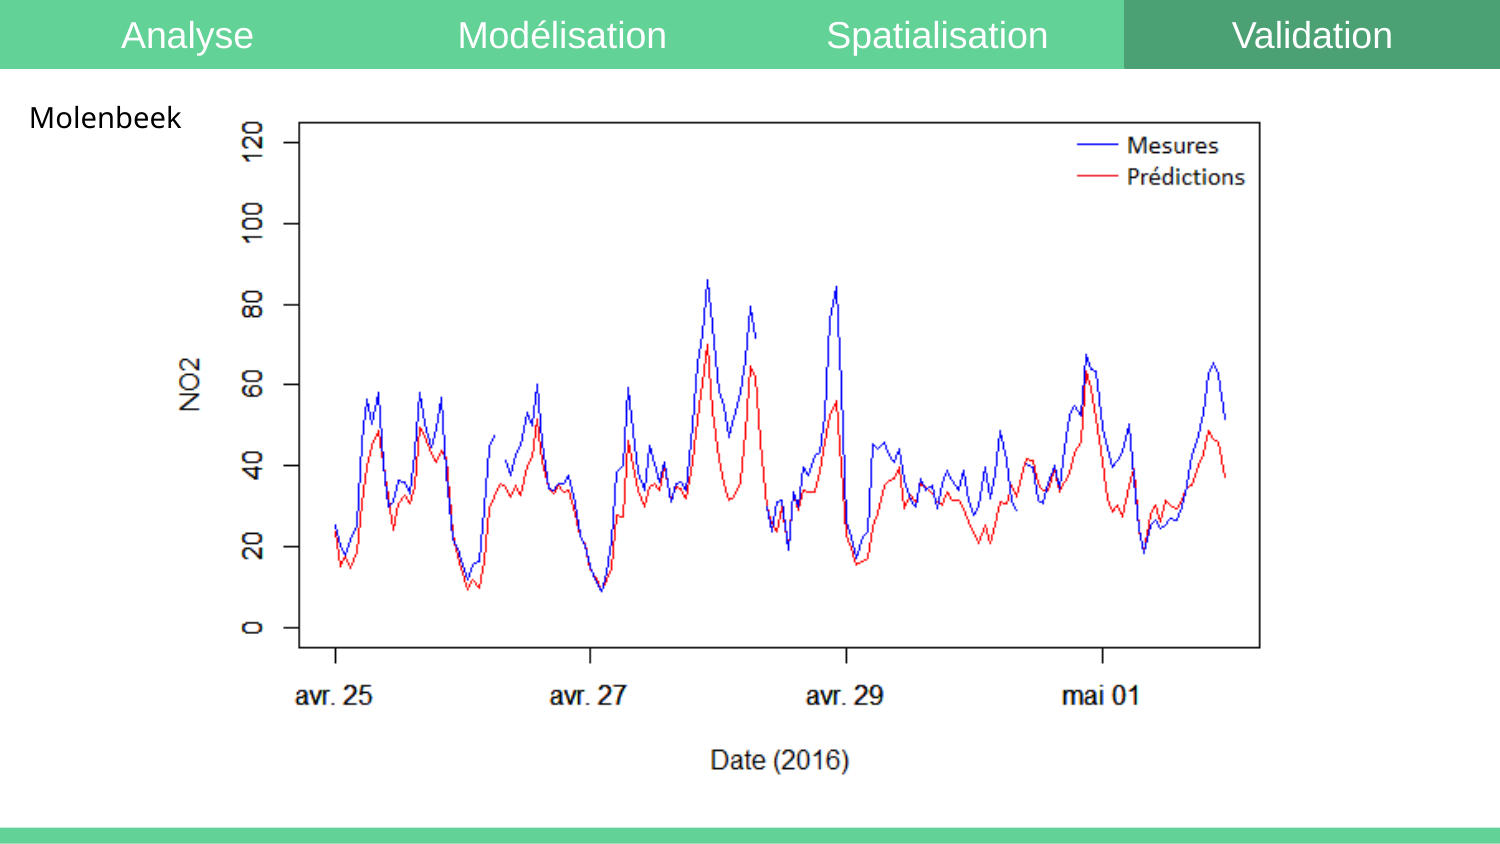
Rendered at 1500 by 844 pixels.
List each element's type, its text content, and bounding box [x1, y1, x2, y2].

text_box Modélisation [374, 0, 749, 68]
picture [173, 104, 1327, 783]
text_box Spatialisation [749, 0, 1124, 68]
text_box Molenbeek [13, 84, 683, 163]
text_box Analyse [0, 0, 374, 68]
text_box Validation [1124, 0, 1500, 68]
